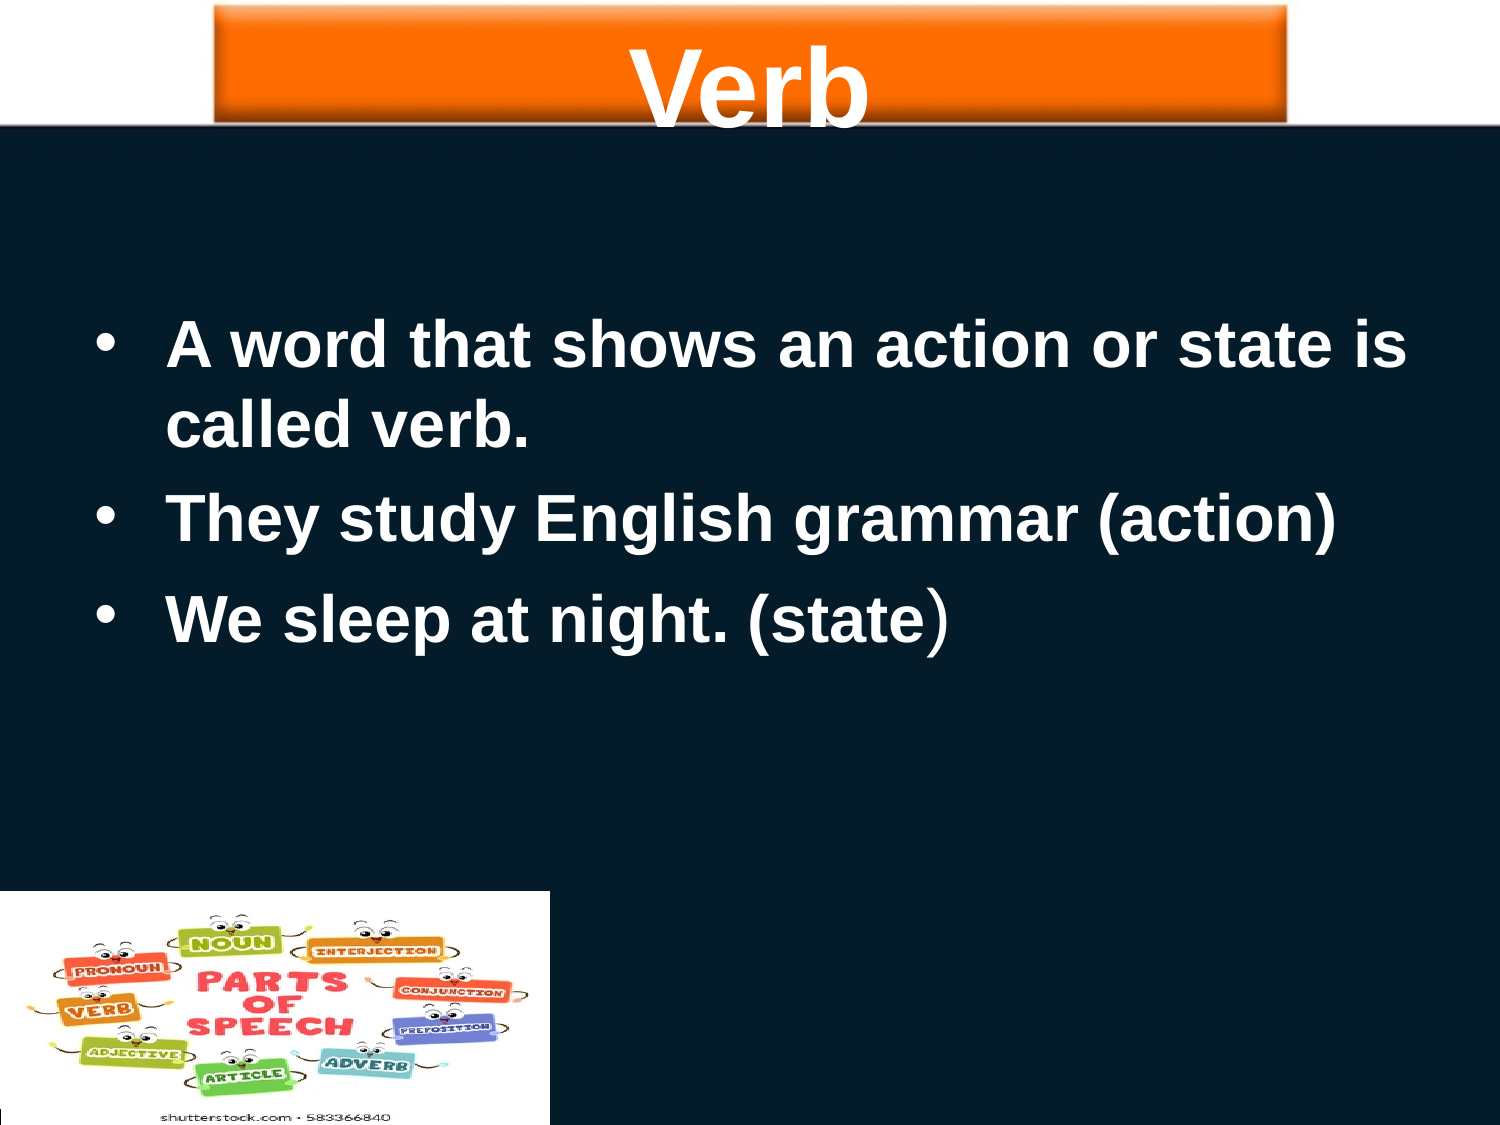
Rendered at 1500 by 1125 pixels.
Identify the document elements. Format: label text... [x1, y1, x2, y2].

picture [0, 0, 1500, 1125]
title Verb [75, 0, 1425, 177]
list A word that shows an action or state is called verb. They study English grammar (action) We sleep at night. (state) [75, 293, 1425, 838]
